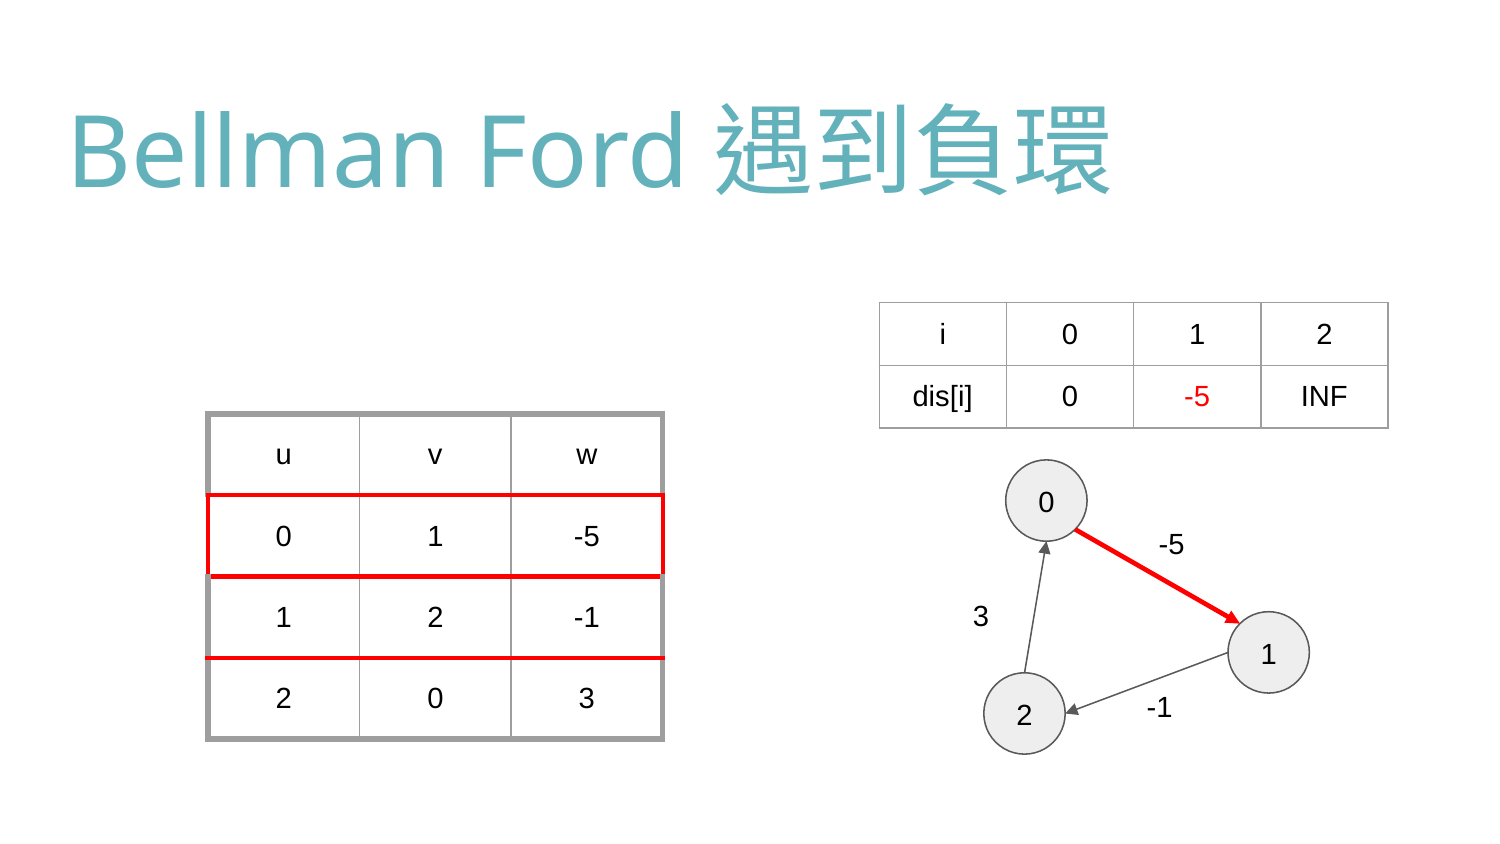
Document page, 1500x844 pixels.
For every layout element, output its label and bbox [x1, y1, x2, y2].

table_cell [1134, 366, 1260, 427]
table_cell [512, 497, 661, 574]
table_cell [360, 660, 510, 736]
table_cell [1262, 366, 1387, 427]
table_cell [360, 579, 510, 656]
table_header [360, 417, 510, 493]
text_box [957, 459, 1310, 755]
table_cell [211, 660, 359, 736]
table_header [1262, 303, 1387, 365]
table_cell [210, 497, 359, 574]
table_header [211, 417, 359, 493]
table_header [880, 303, 1006, 365]
title [51, 72, 1449, 221]
table_cell [880, 366, 1006, 427]
table_cell [211, 579, 359, 656]
table_header [1134, 303, 1260, 365]
table_header [512, 417, 660, 493]
table_cell [1007, 366, 1133, 427]
table_header [1007, 303, 1133, 365]
table_cell [360, 497, 510, 574]
table_cell [512, 579, 660, 656]
table_cell [512, 660, 660, 736]
